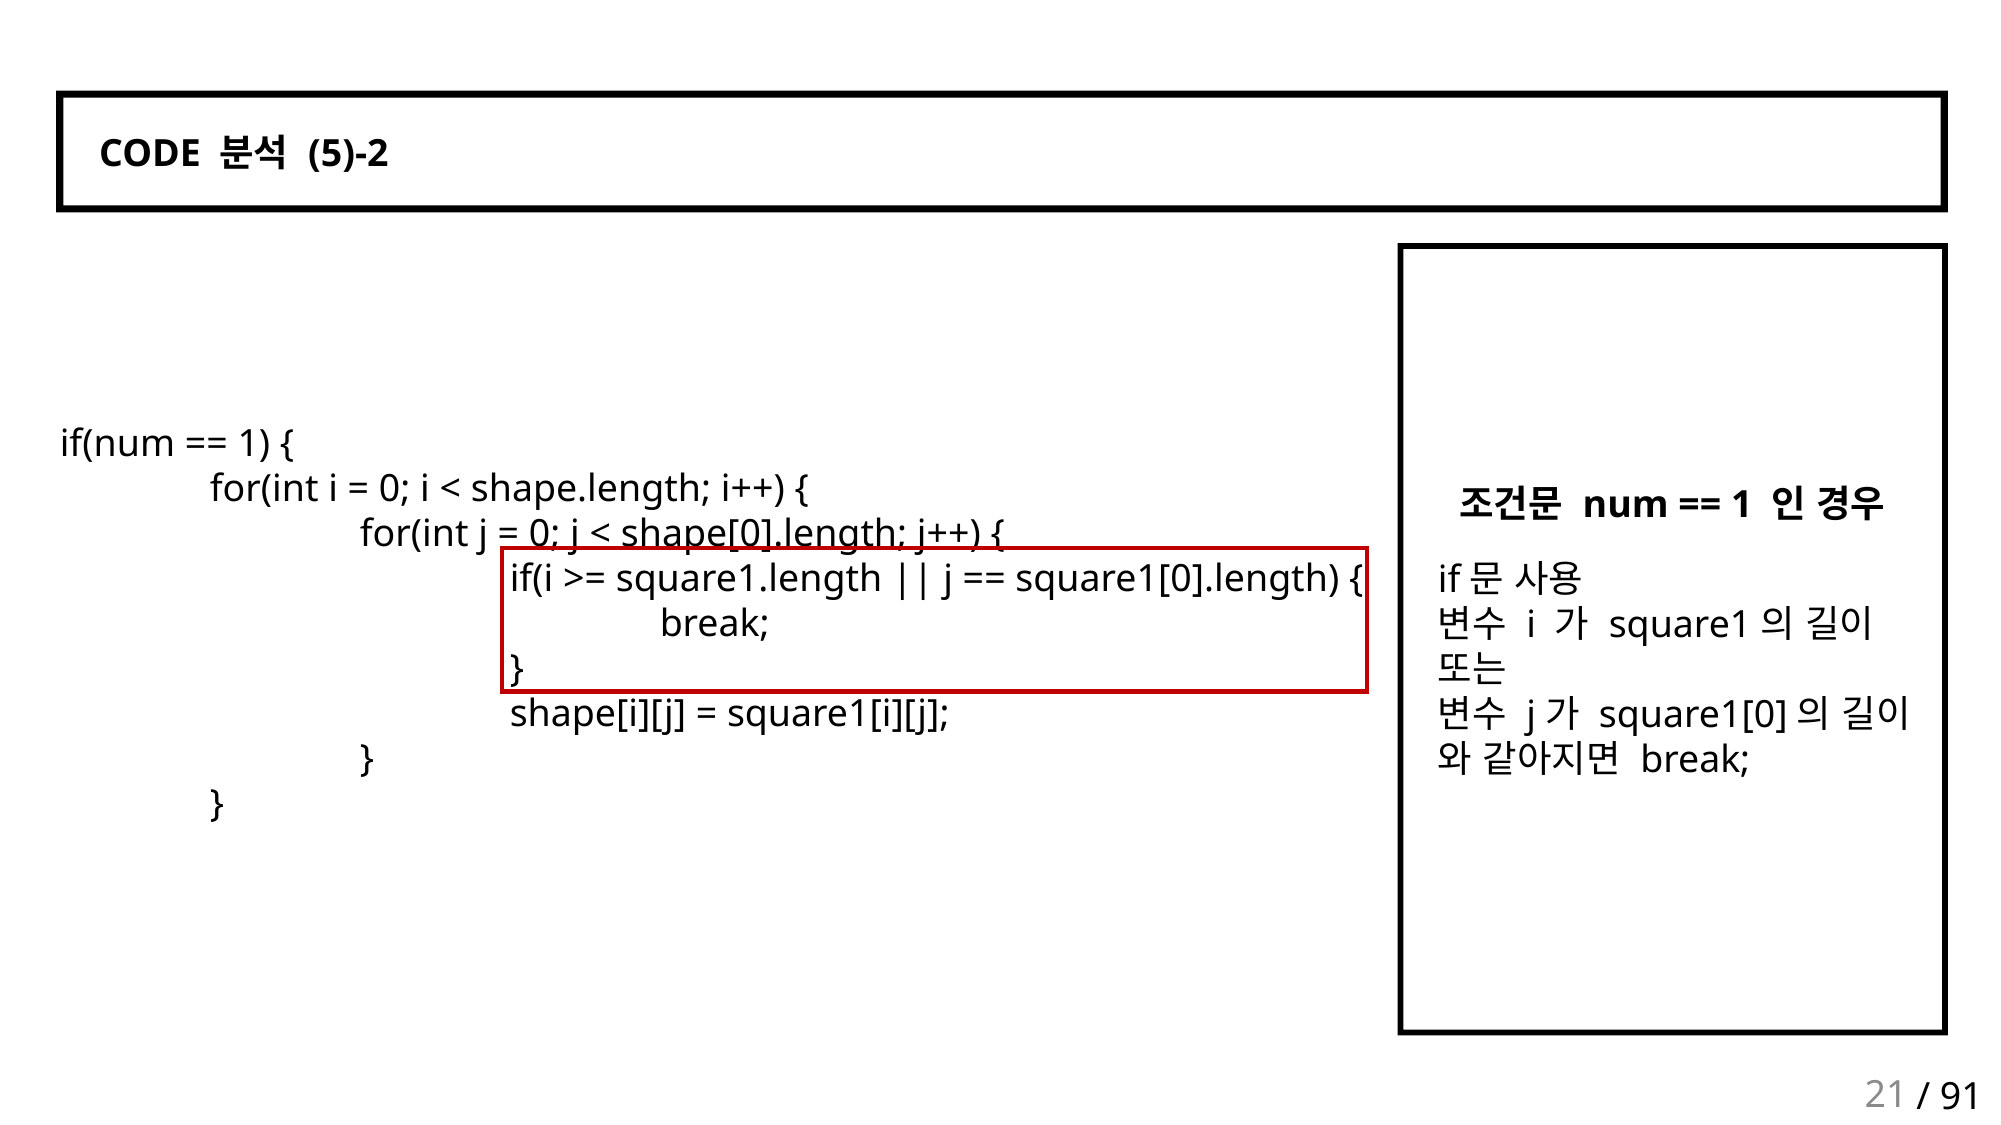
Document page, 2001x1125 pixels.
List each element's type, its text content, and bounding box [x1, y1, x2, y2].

text_box if문 사용 변수 i 가 square1의 길이 또는 변수 j가 square1[0]의 길이 와 같아지면 break; [1423, 503, 1926, 788]
text_box if(num == 1) { for(int i = 0; i < shape.length; i++) { for(int j = 0; j < shape[0].length; j++) { if(i >= square1.length || j == square1[0].length) { break; } shape[i][j] = square1[i][j]; } } [0, 411, 1379, 832]
text_box [1397, 242, 1949, 1036]
text_box 조건문 num == 1 인 경우 [1444, 472, 1901, 503]
text_box CODE 분석 (5)-2 [84, 121, 404, 181]
text_box [55, 90, 1949, 214]
text_box [501, 547, 1368, 693]
slide_number 21 [1472, 1065, 1923, 1125]
